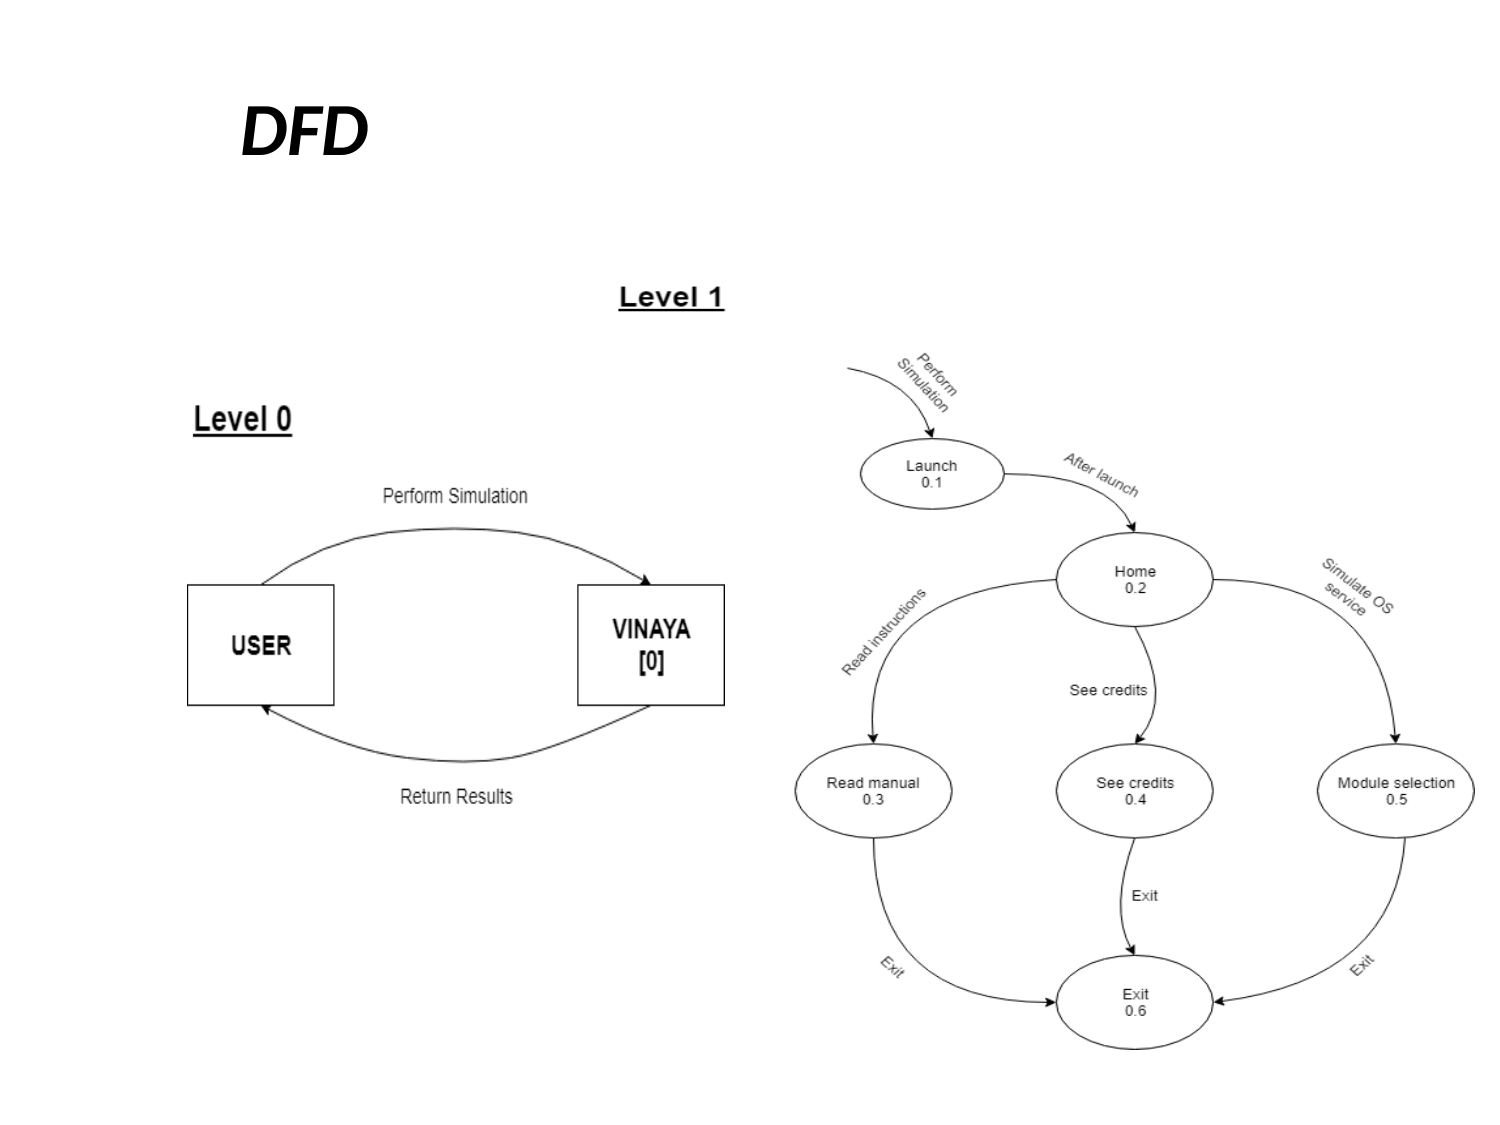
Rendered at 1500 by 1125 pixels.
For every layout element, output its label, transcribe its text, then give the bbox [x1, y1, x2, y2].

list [187, 374, 607, 819]
title DFD [225, 50, 425, 200]
picture [612, 262, 1476, 1051]
